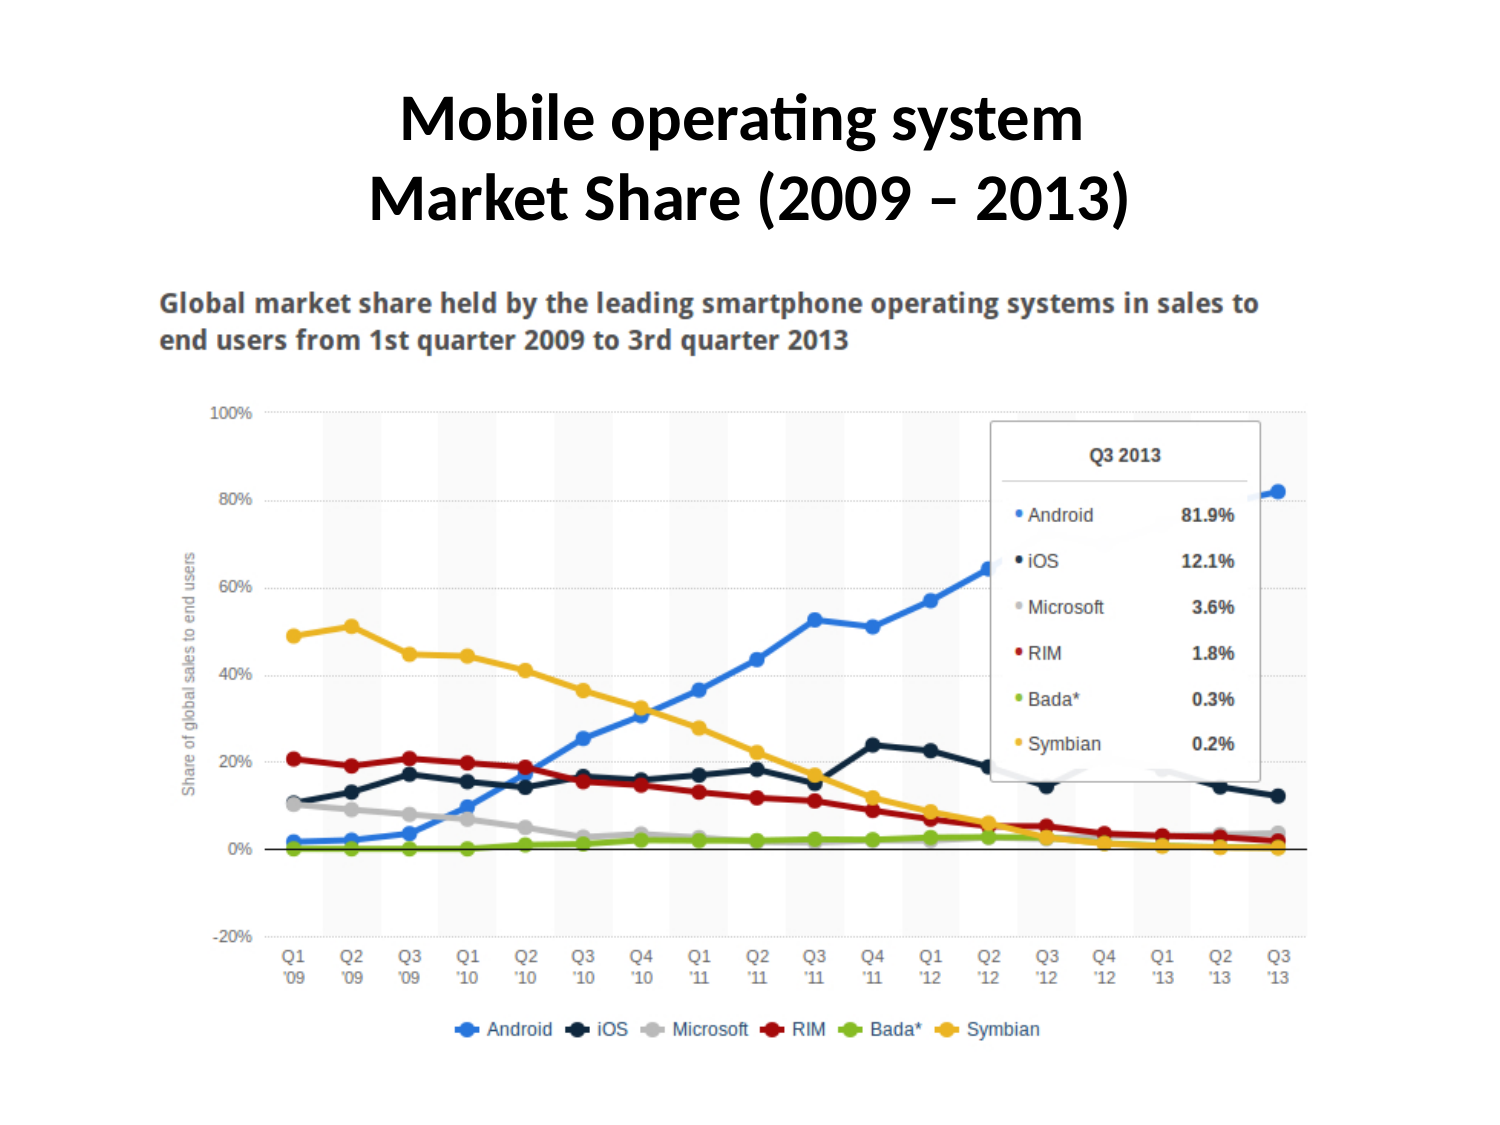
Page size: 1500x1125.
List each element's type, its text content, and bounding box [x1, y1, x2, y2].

text_box Mobile operating system Market Share (2009 – 2013) [0, 66, 1500, 241]
picture [147, 278, 1339, 1053]
